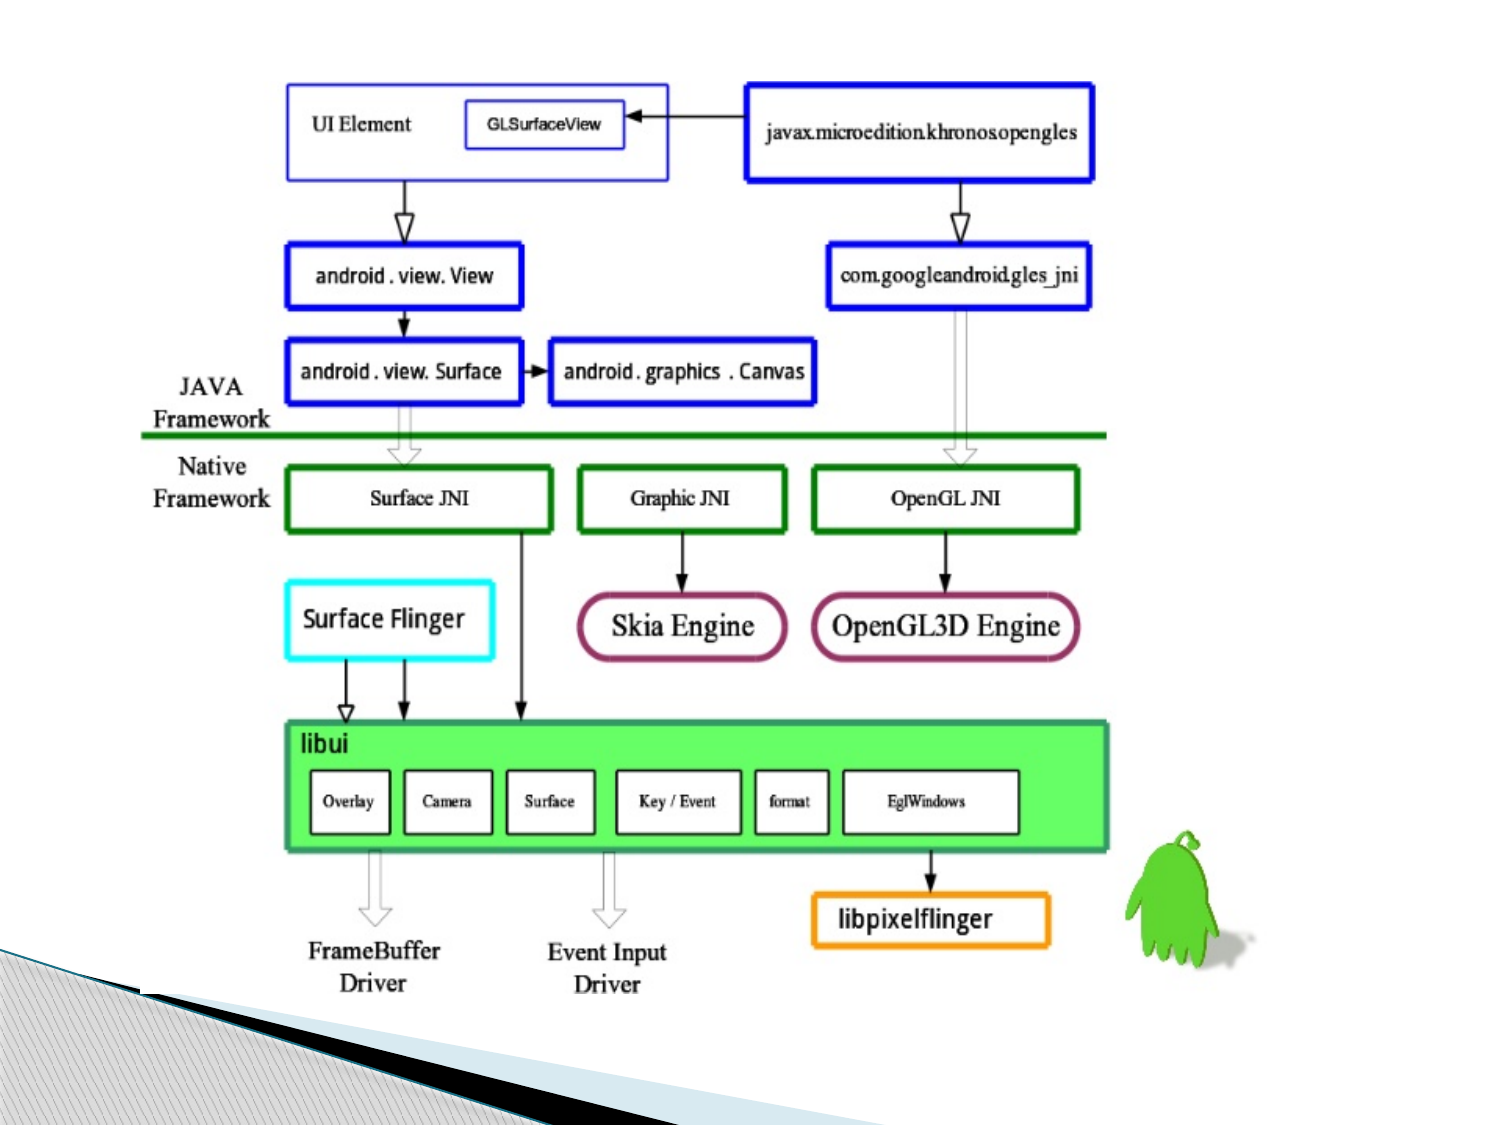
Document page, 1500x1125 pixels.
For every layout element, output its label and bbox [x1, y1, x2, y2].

picture [140, 81, 1279, 994]
